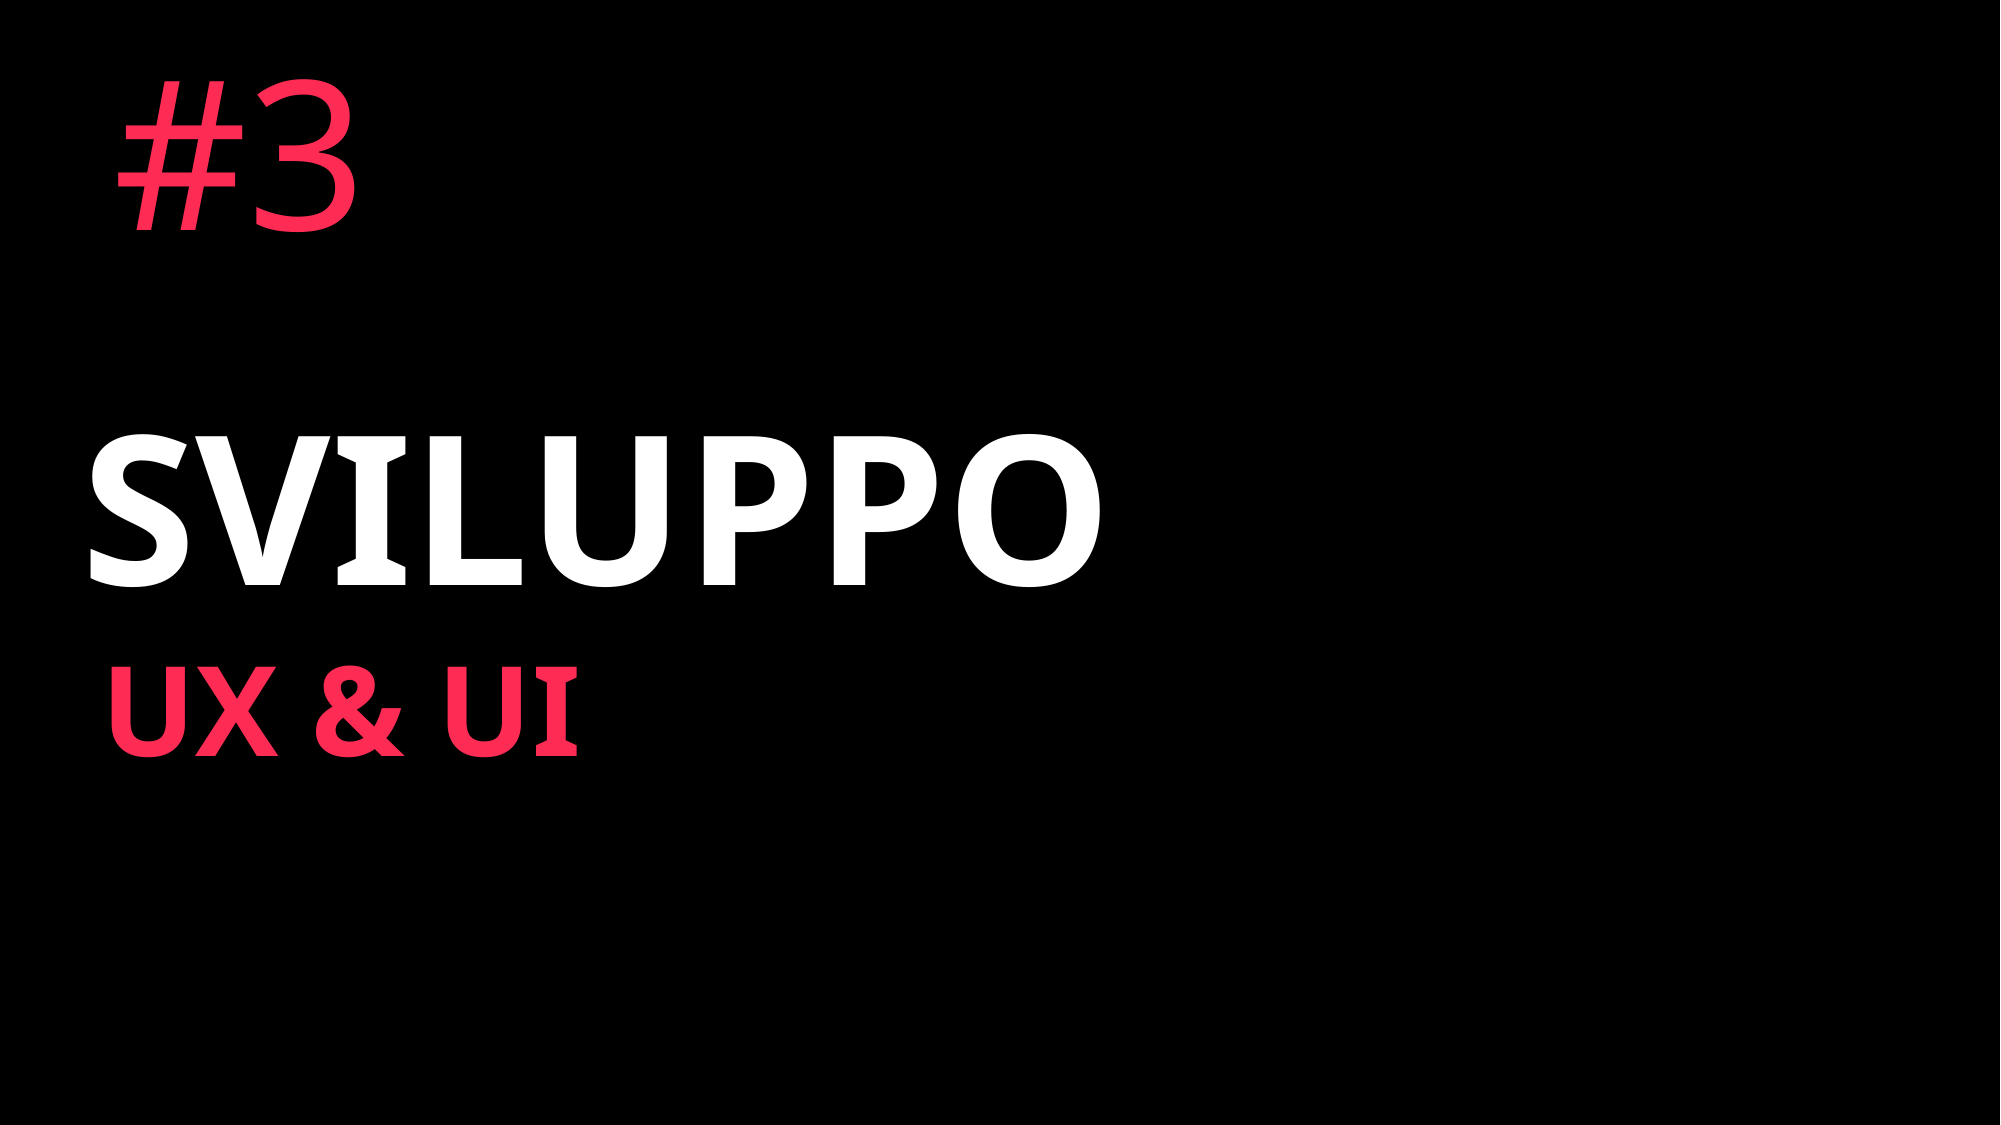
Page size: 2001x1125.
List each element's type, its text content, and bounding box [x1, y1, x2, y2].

text_box UX & UI [86, 623, 1886, 1125]
text_box #3 [98, 14, 385, 282]
text_box SVILUPPO [66, 282, 1742, 638]
